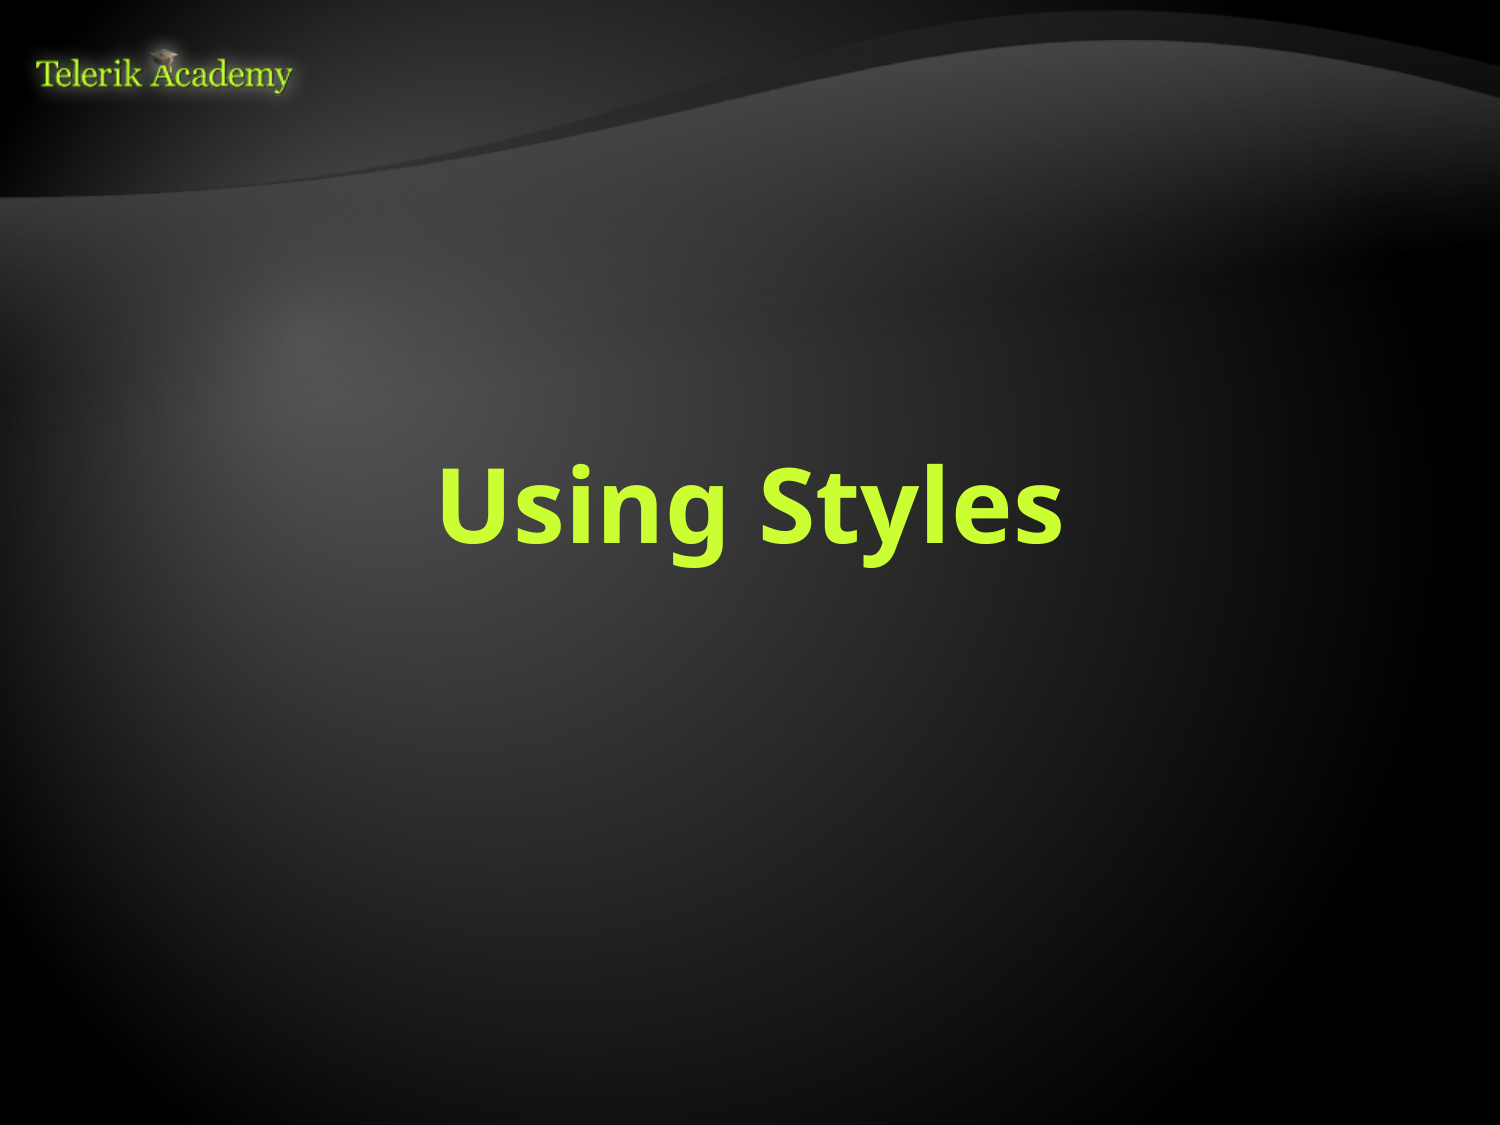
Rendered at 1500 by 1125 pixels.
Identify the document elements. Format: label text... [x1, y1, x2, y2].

picture [0, 0, 1500, 1125]
title Using Styles [99, 450, 1400, 563]
